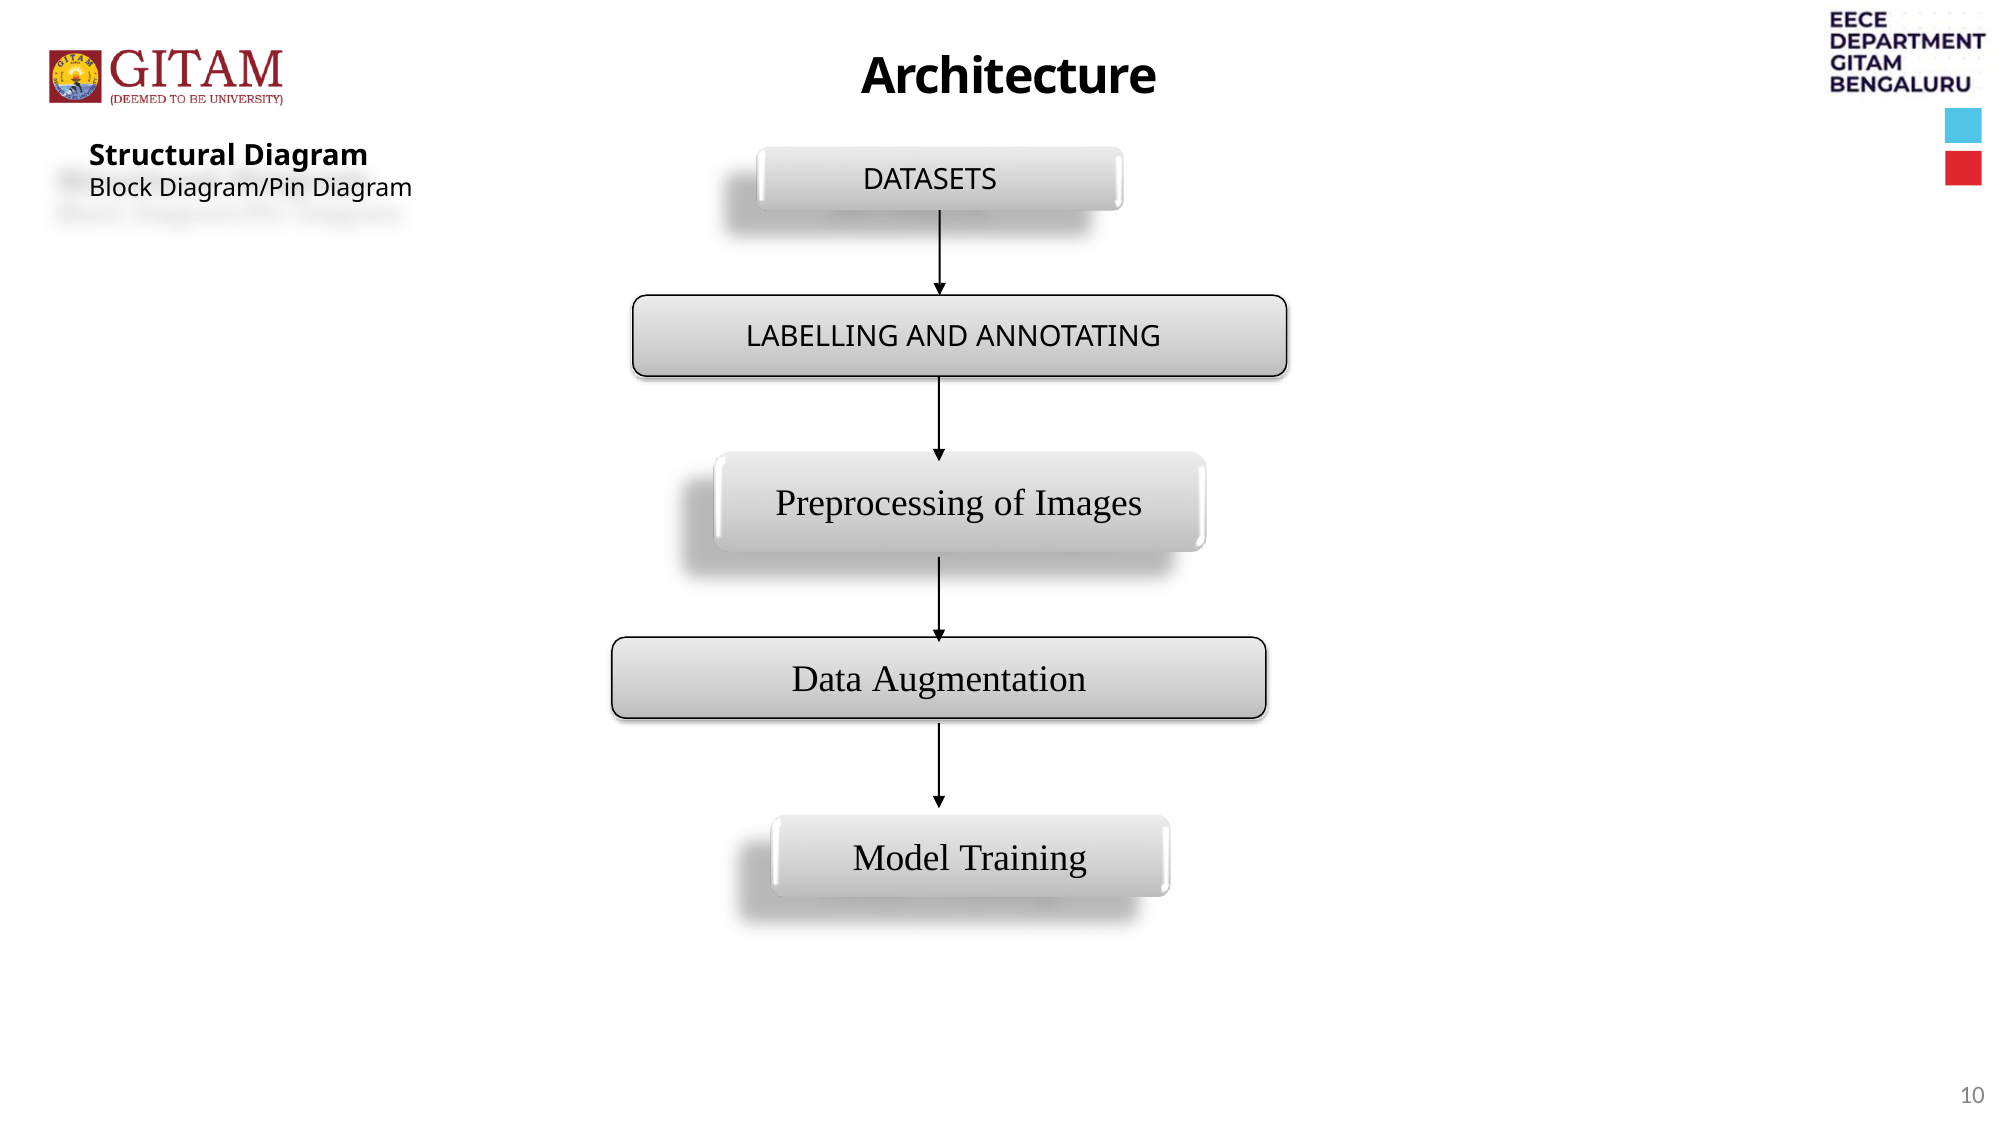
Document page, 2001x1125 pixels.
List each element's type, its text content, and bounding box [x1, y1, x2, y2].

picture [46, 47, 283, 106]
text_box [603, 632, 1274, 734]
picture [1824, 1, 2000, 101]
slide_number 10 [1953, 1082, 1992, 1125]
picture [14, 128, 1947, 1122]
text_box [624, 209, 1295, 388]
title Architecture [859, 41, 1195, 125]
